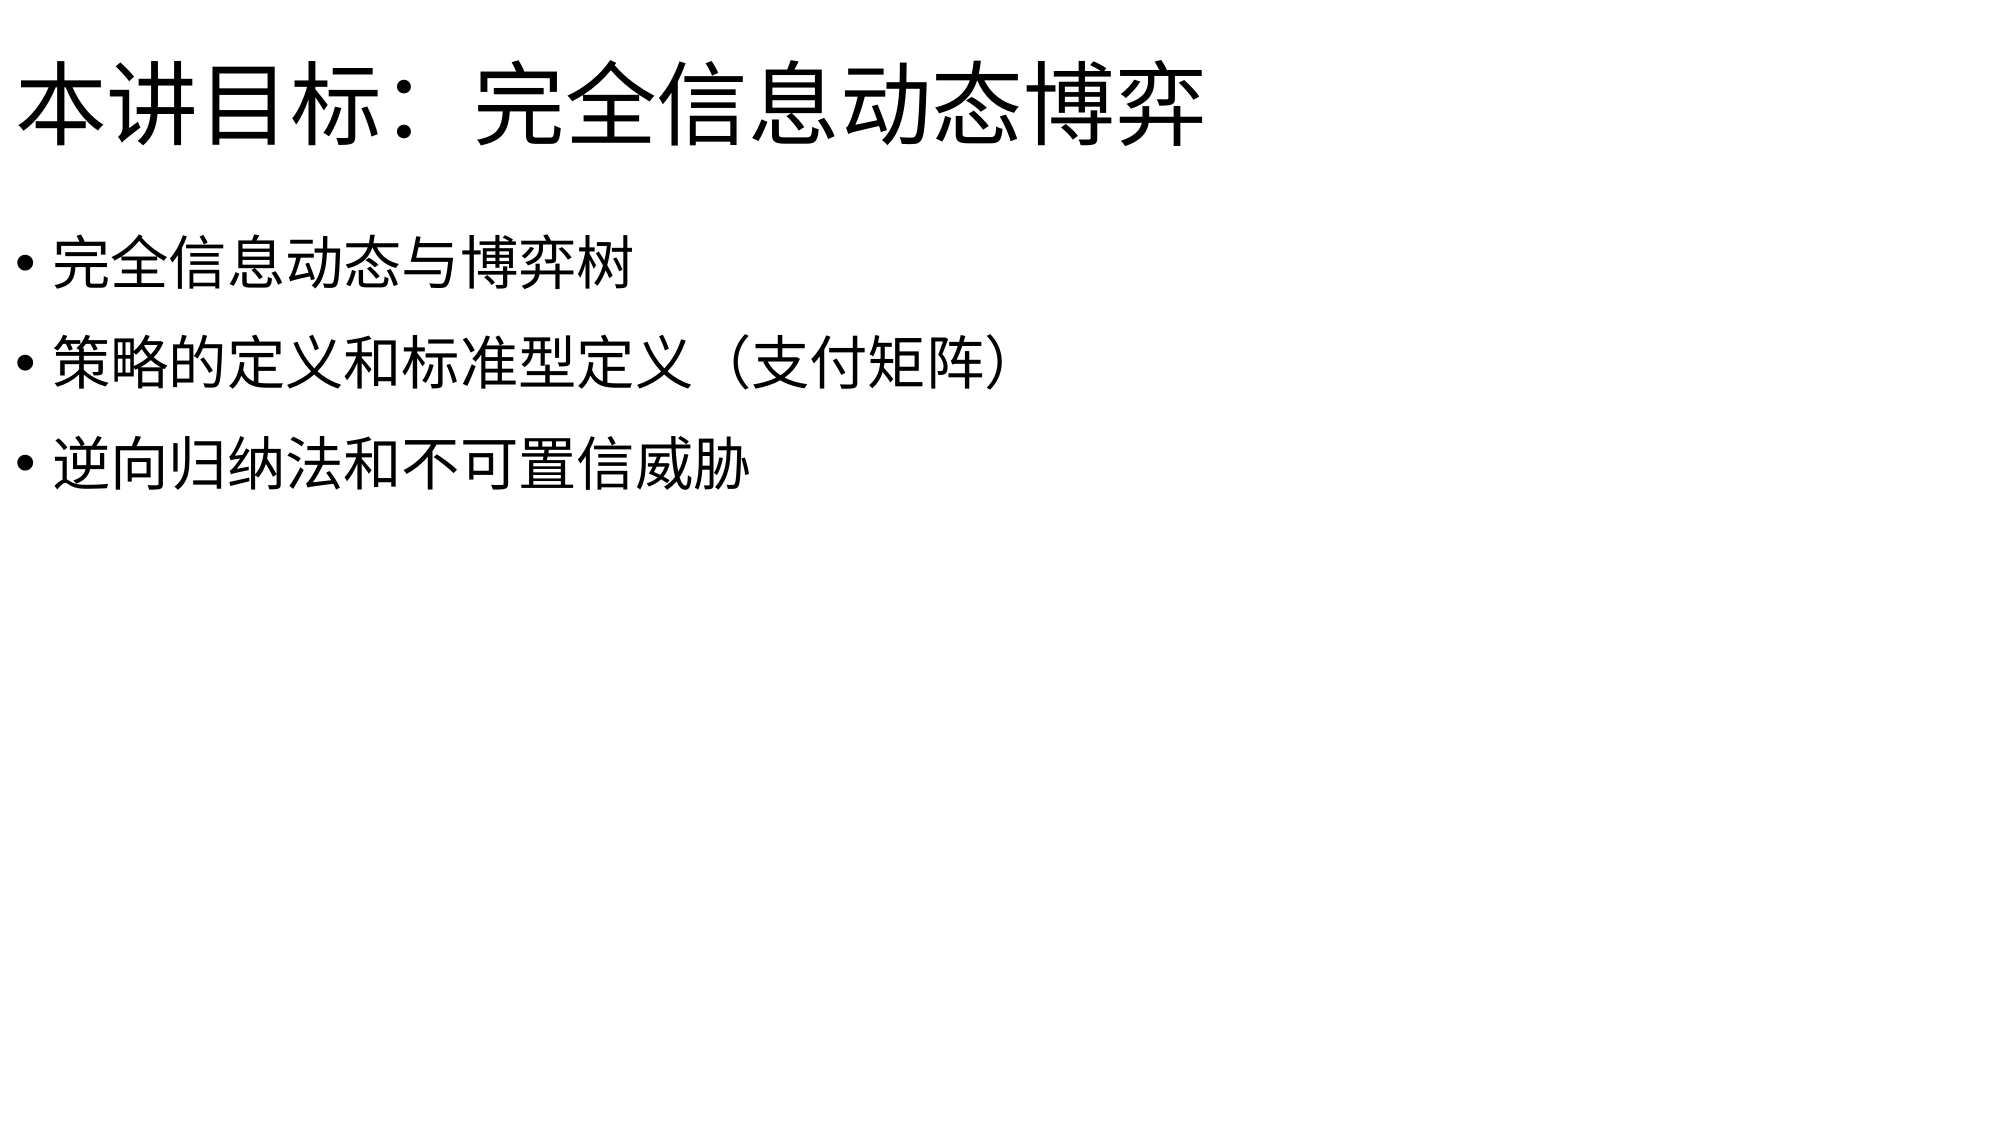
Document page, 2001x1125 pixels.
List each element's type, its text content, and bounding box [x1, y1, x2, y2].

list 完全信息动态与博弈树 策略的定义和标准型定义（支付矩阵） 逆向归纳法和不可置信威胁 [0, 226, 2000, 1097]
title 本讲目标：完全信息动态博弈 [0, 0, 2000, 218]
